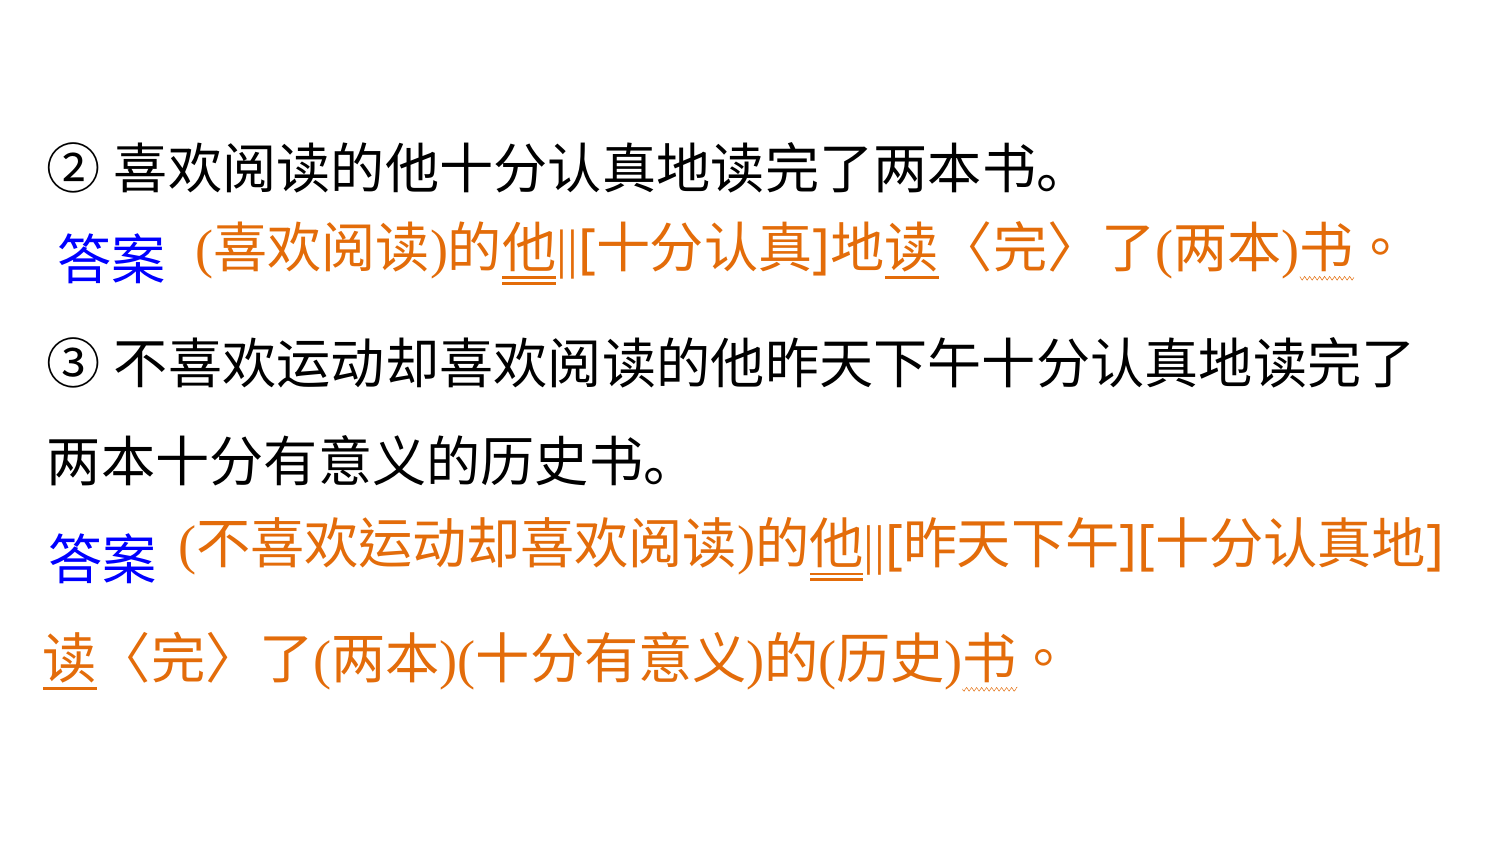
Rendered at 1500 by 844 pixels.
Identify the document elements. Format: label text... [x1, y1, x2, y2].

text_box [32, 485, 1456, 766]
text_box ②喜欢阅读的他十分认真地读完了两本书。 ③不喜欢运动却喜欢阅读的他昨天下午十分认真地读完了两本十分有意义的历史书。 [32, 94, 1471, 500]
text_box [41, 185, 1465, 372]
